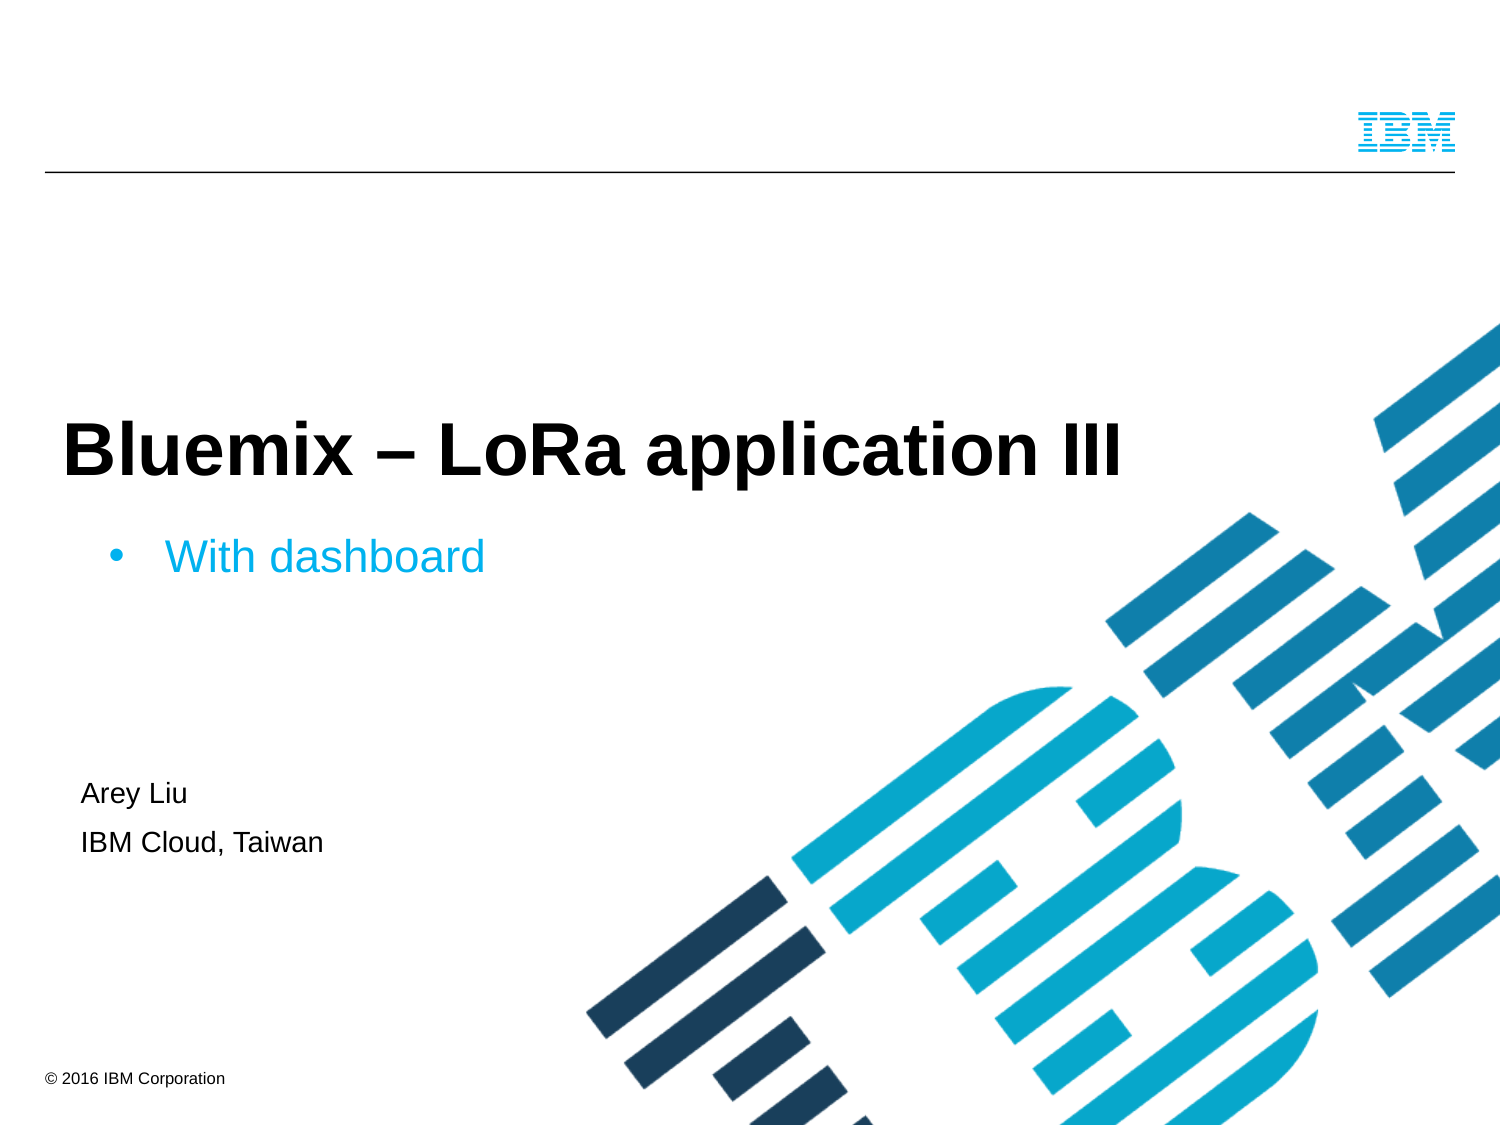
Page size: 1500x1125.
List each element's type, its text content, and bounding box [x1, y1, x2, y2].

picture [1358, 112, 1455, 152]
subtitle Arey Liu IBM Cloud, Taiwan [65, 701, 541, 867]
picture [585, 308, 1500, 1125]
title Bluemix – LoRa application III [47, 321, 1403, 500]
text_box With dashboard [93, 519, 502, 590]
